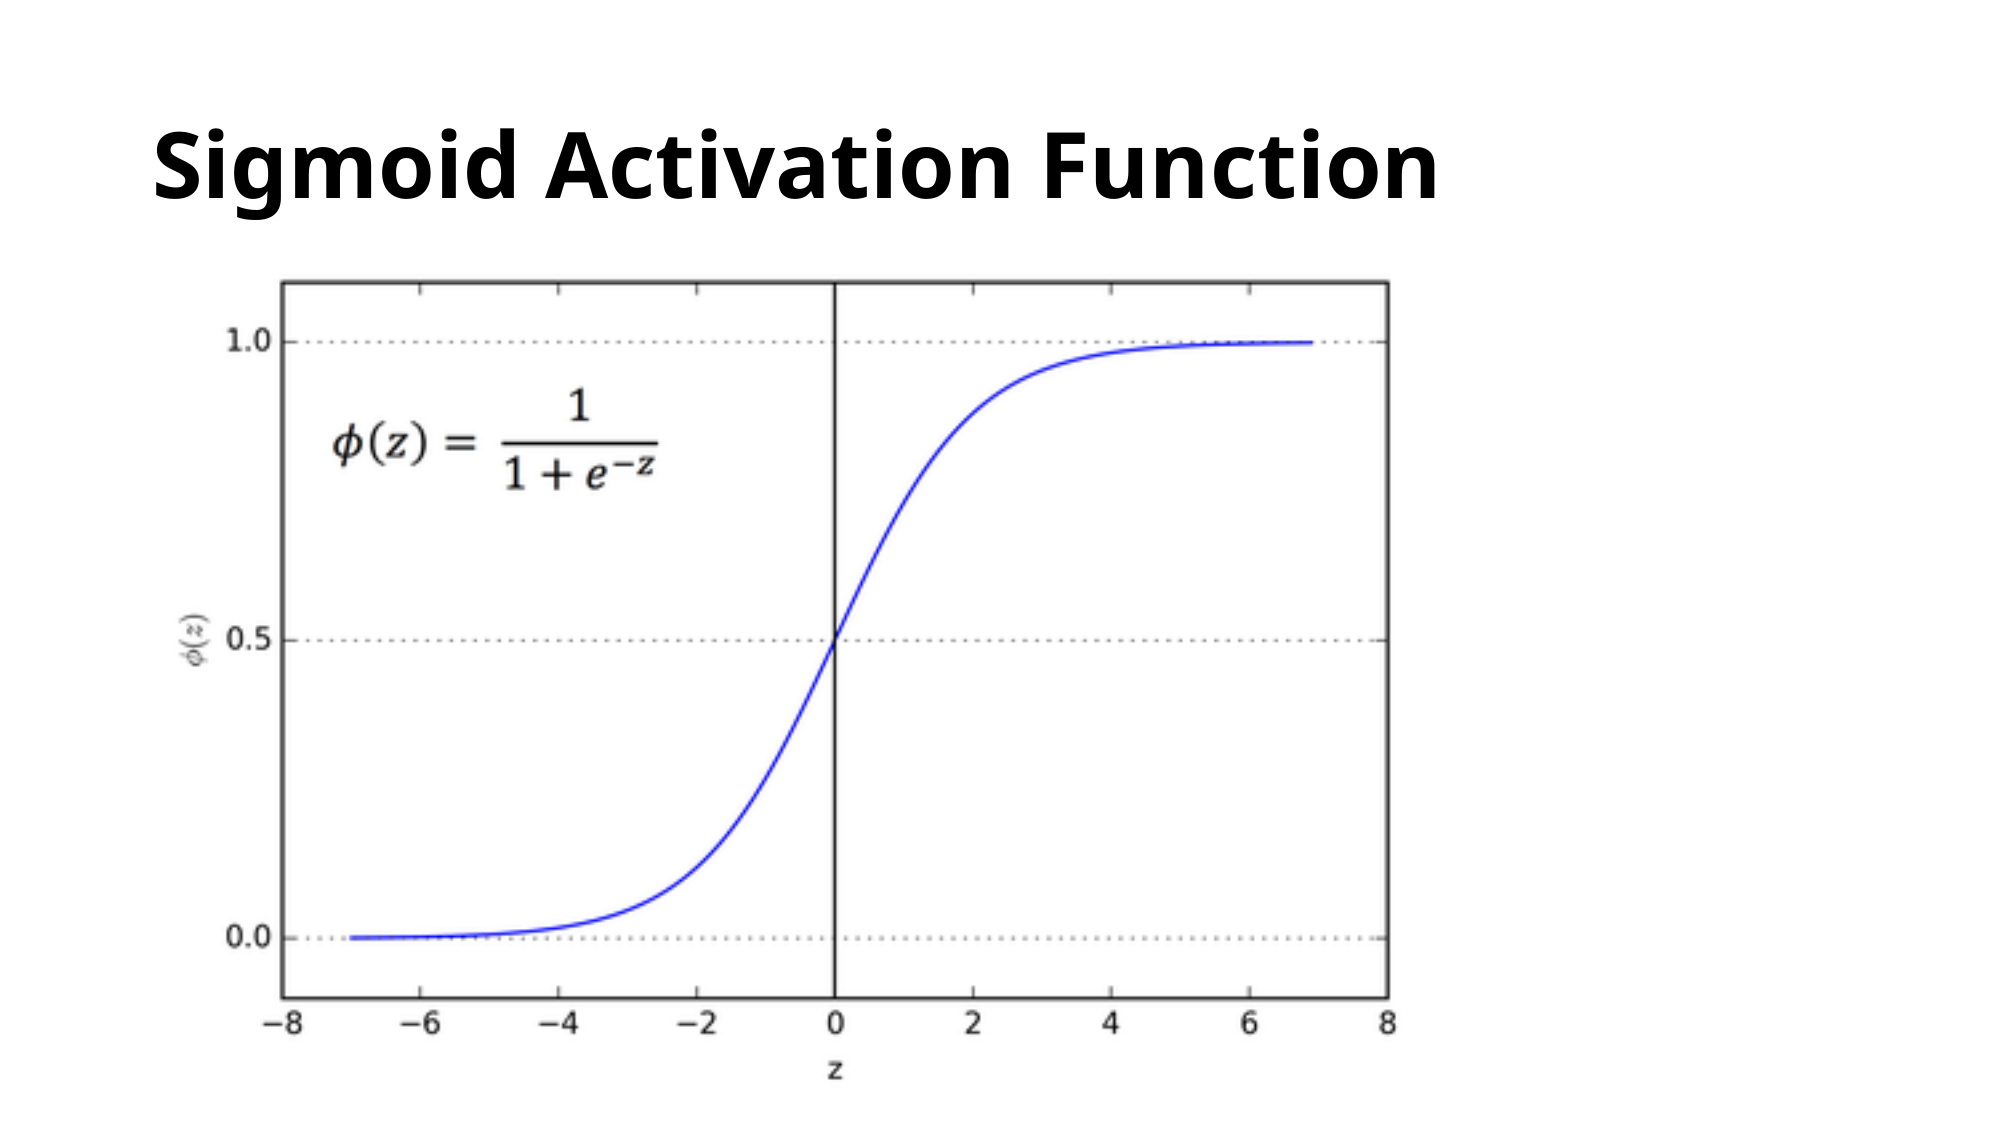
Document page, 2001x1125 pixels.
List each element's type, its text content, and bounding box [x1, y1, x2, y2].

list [137, 251, 1428, 1112]
title Sigmoid Activation Function [137, 59, 1863, 278]
